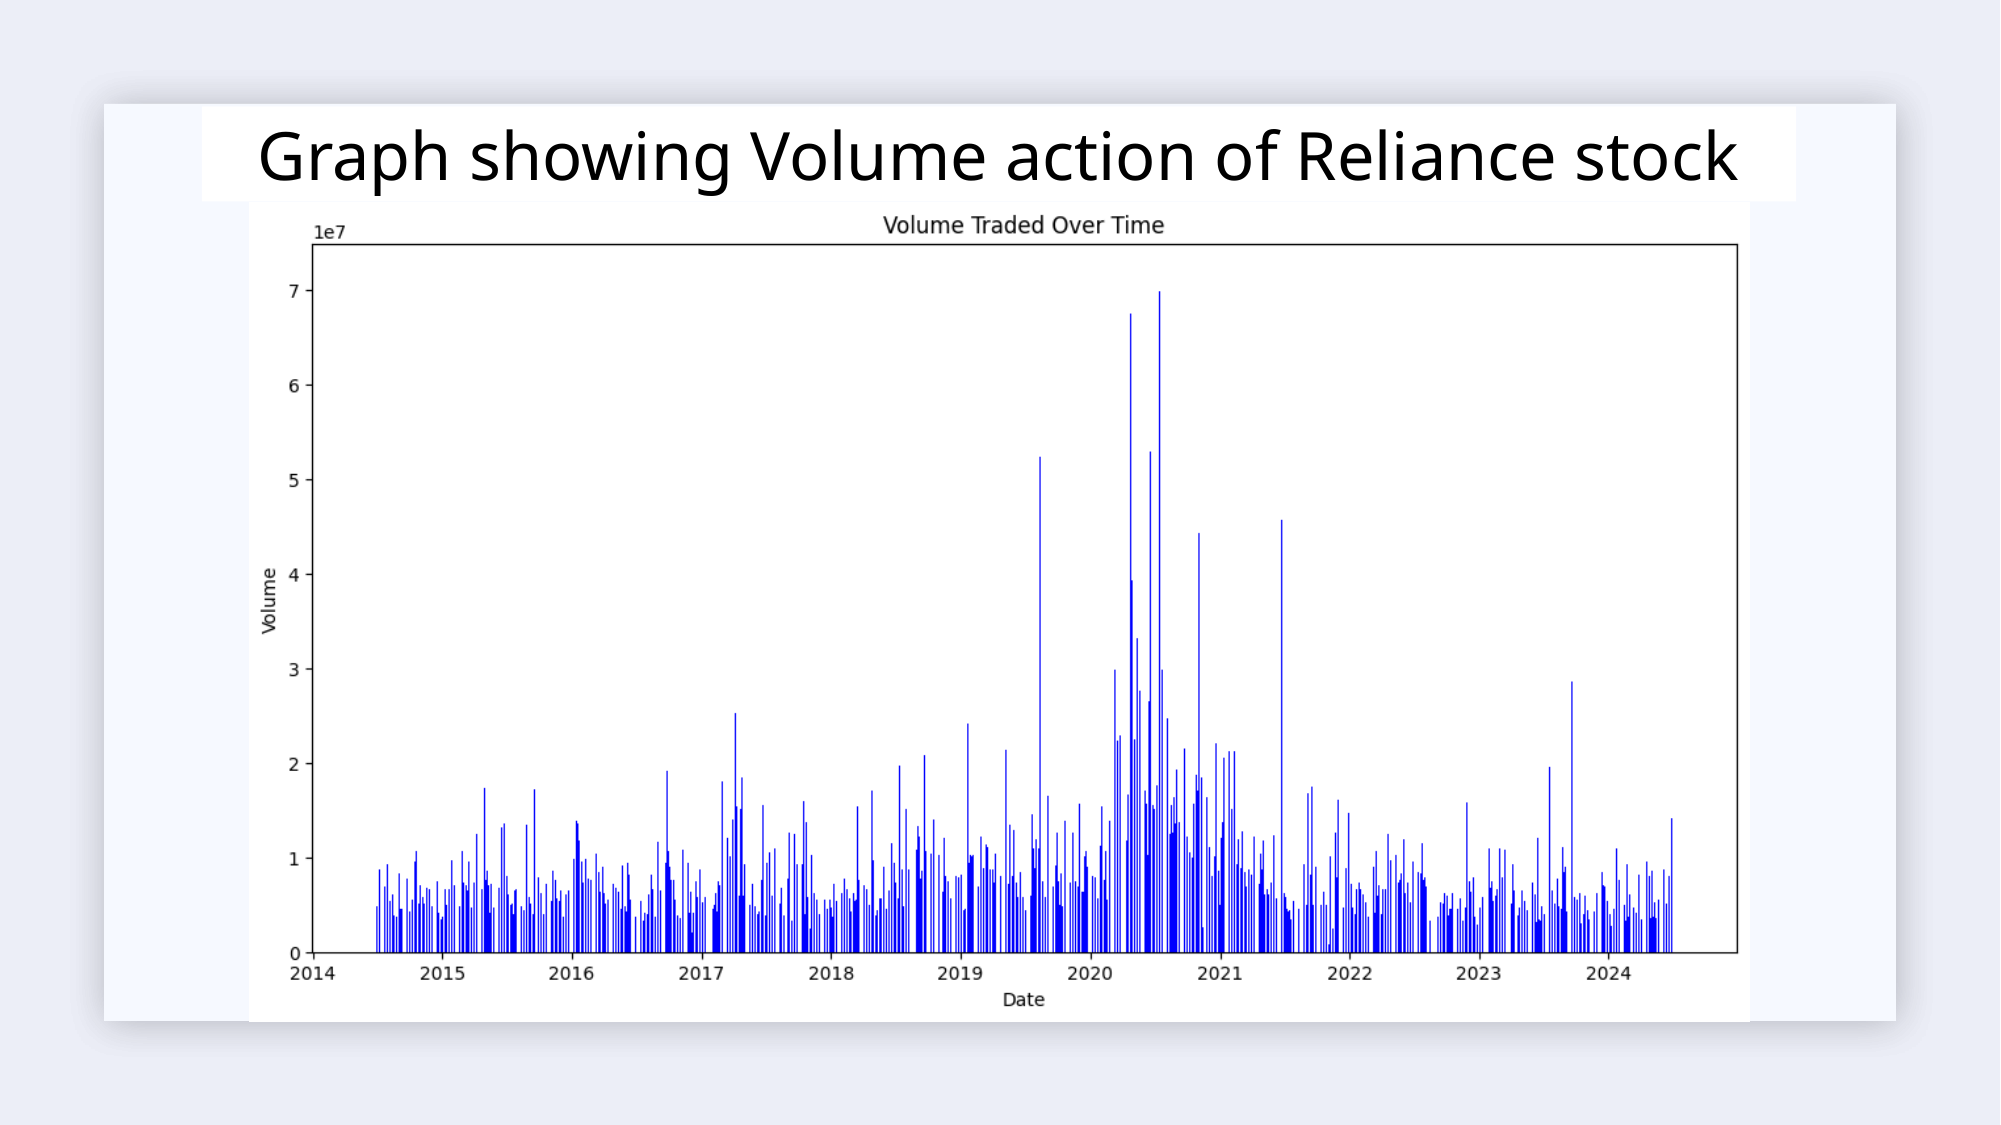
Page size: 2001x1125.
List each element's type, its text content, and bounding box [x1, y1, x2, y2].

picture [249, 202, 1751, 1022]
text_box Graph showing Volume action of Reliance stock [201, 106, 1797, 202]
